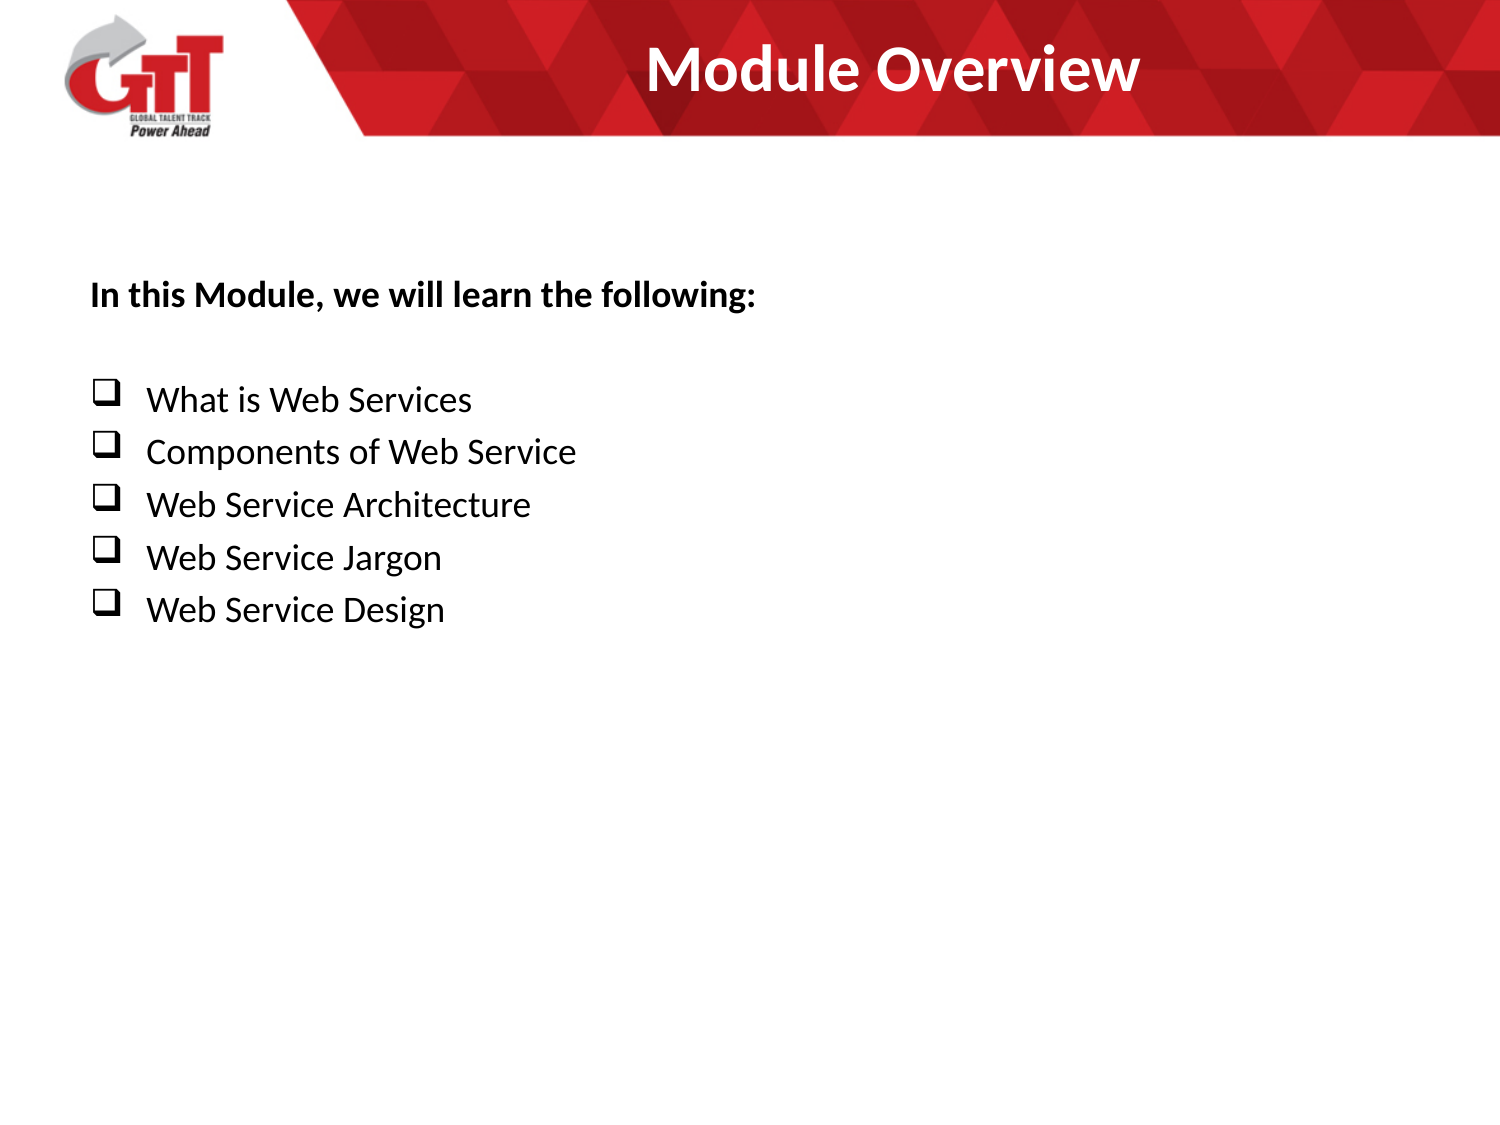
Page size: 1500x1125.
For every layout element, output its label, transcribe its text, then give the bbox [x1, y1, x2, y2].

list In this Module, we will learn the following: What is Web Services Components of Web Service Web Service Architecture Web Service Jargon Web Service Design [75, 262, 1425, 1005]
picture [0, 0, 1500, 1125]
title Module Overview [324, 12, 1463, 118]
